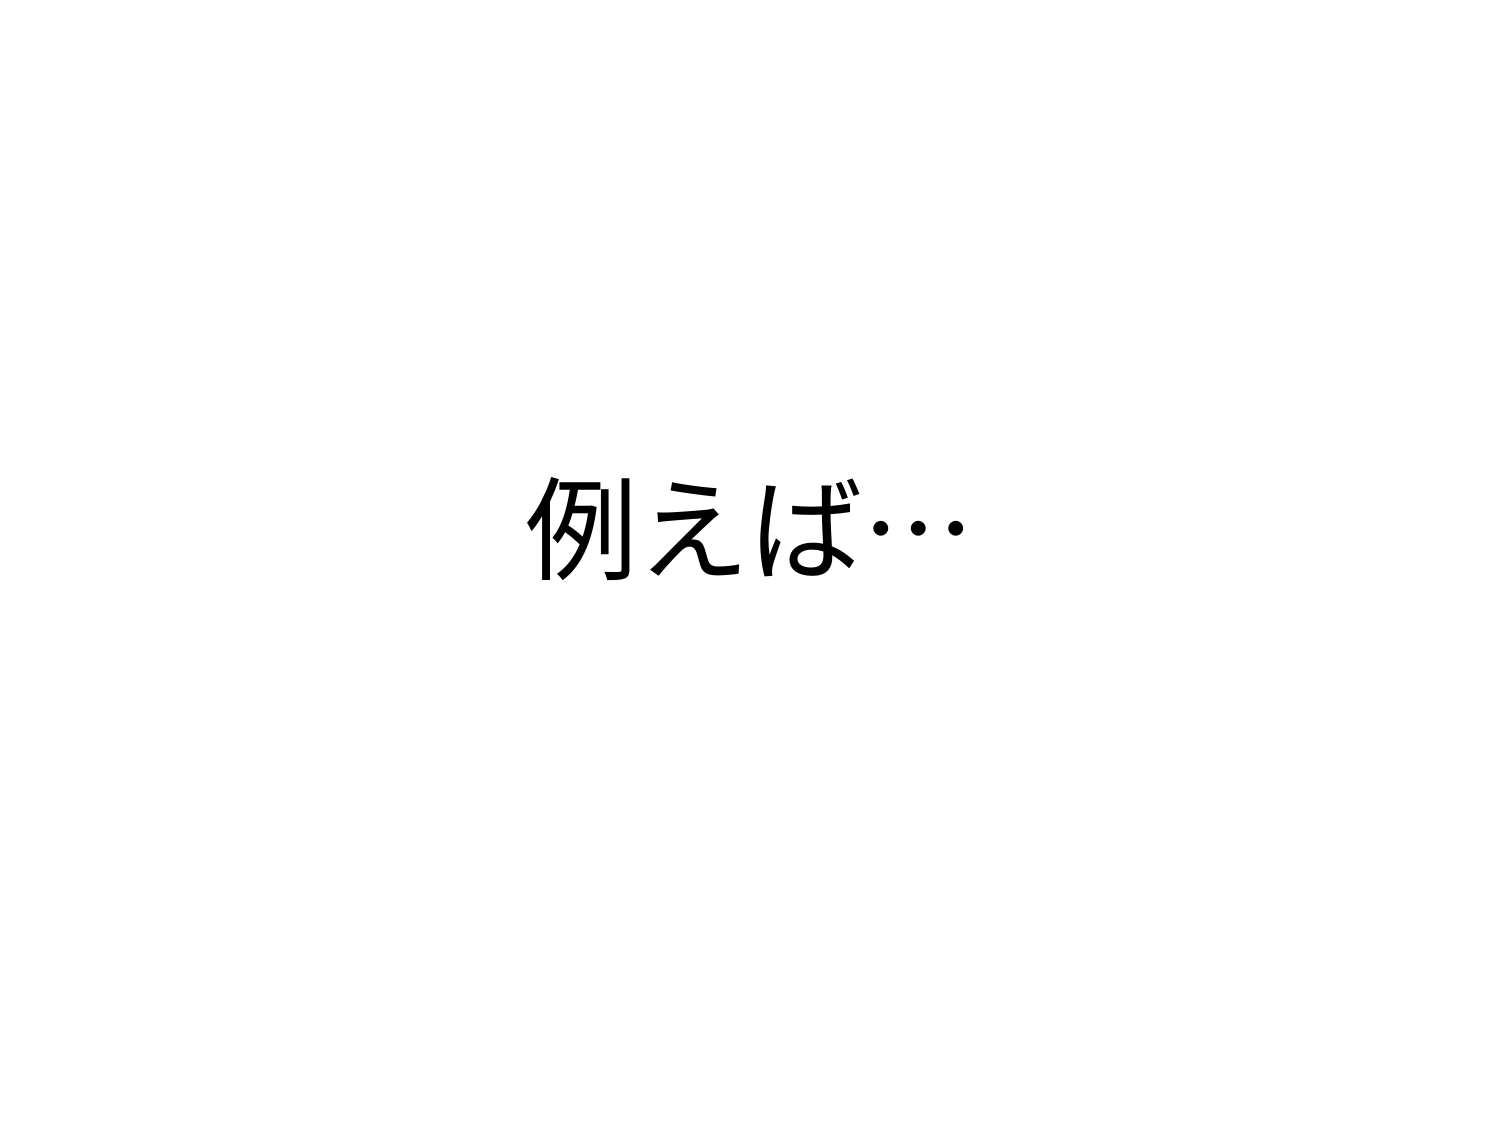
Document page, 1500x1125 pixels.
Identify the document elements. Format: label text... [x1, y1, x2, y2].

title 例えば… [74, 44, 1426, 1009]
